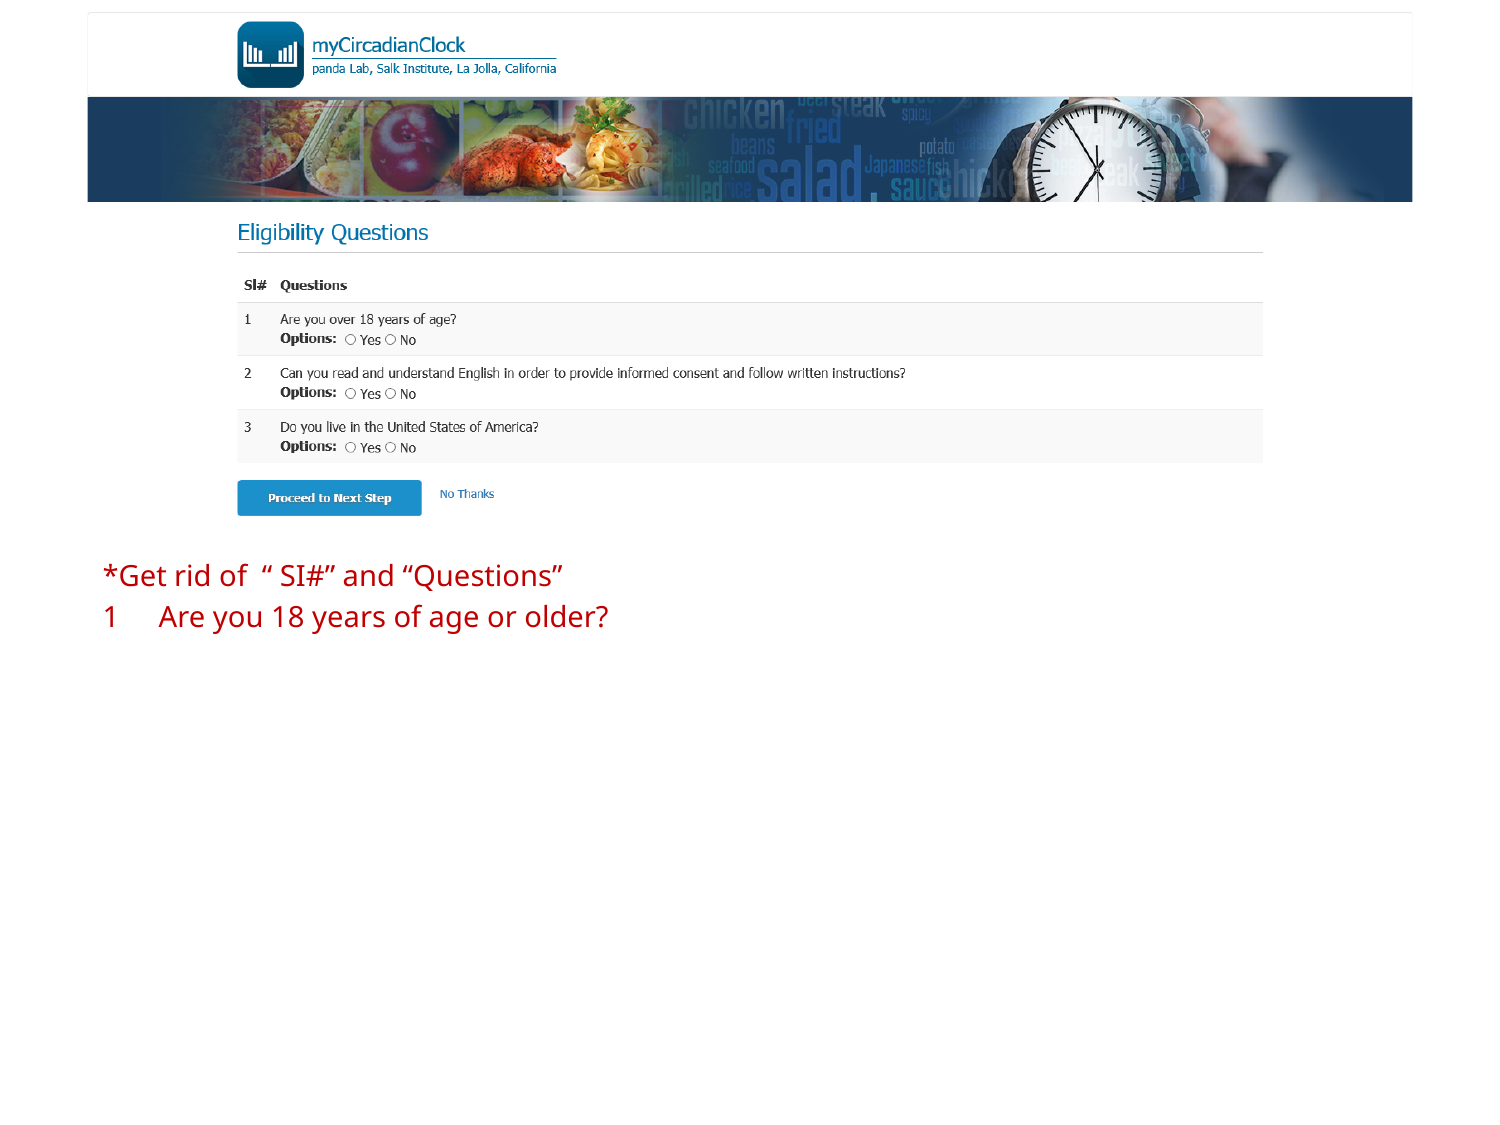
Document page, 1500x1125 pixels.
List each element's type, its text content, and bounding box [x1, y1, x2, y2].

subtitle *Get rid of “ SI#” and “Questions” Are you 18 years of age or older? [87, 560, 950, 738]
picture [87, 12, 1413, 552]
